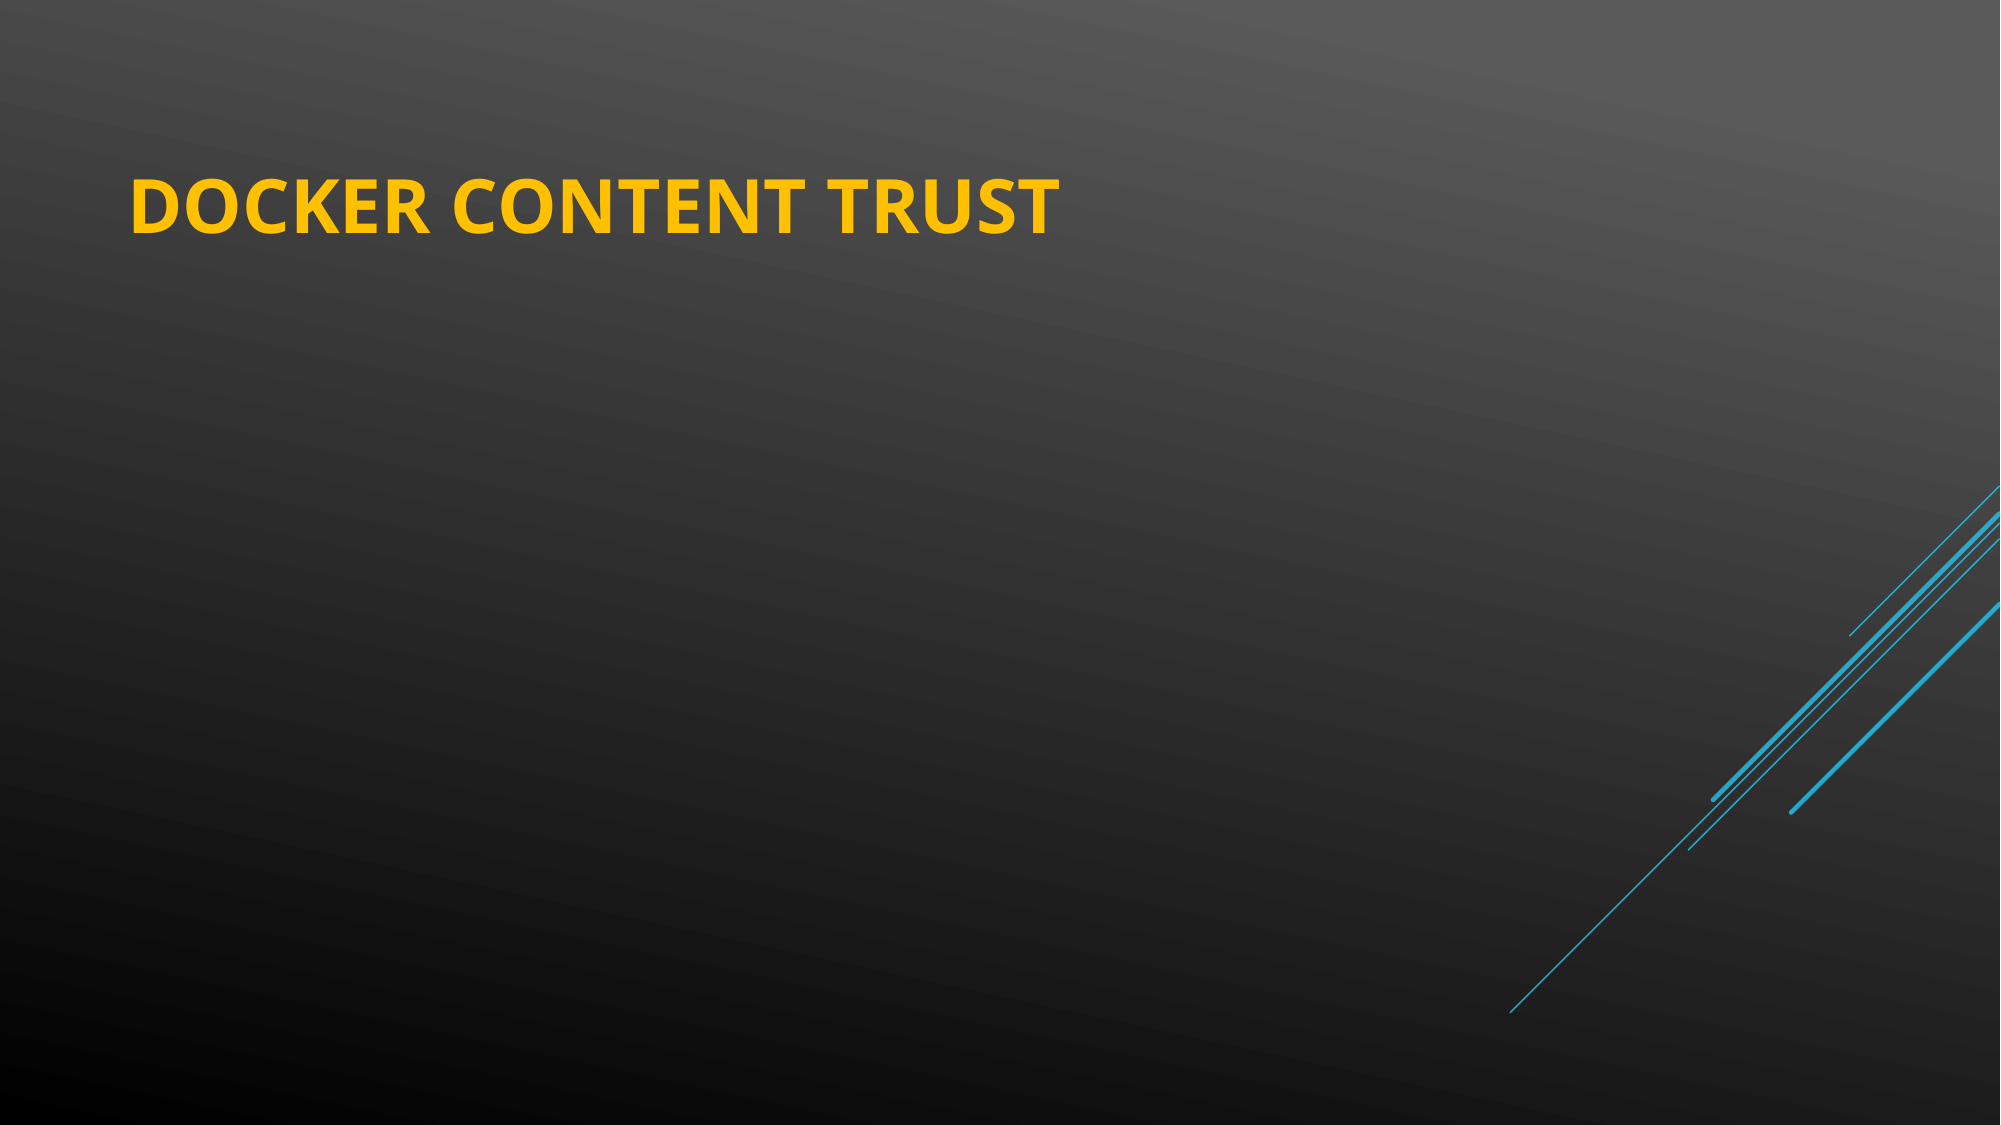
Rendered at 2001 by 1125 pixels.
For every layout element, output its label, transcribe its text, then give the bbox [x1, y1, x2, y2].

text_box [0, 0, 2000, 1125]
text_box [1510, 485, 2000, 1013]
title Docker content Trust [112, 79, 1513, 327]
